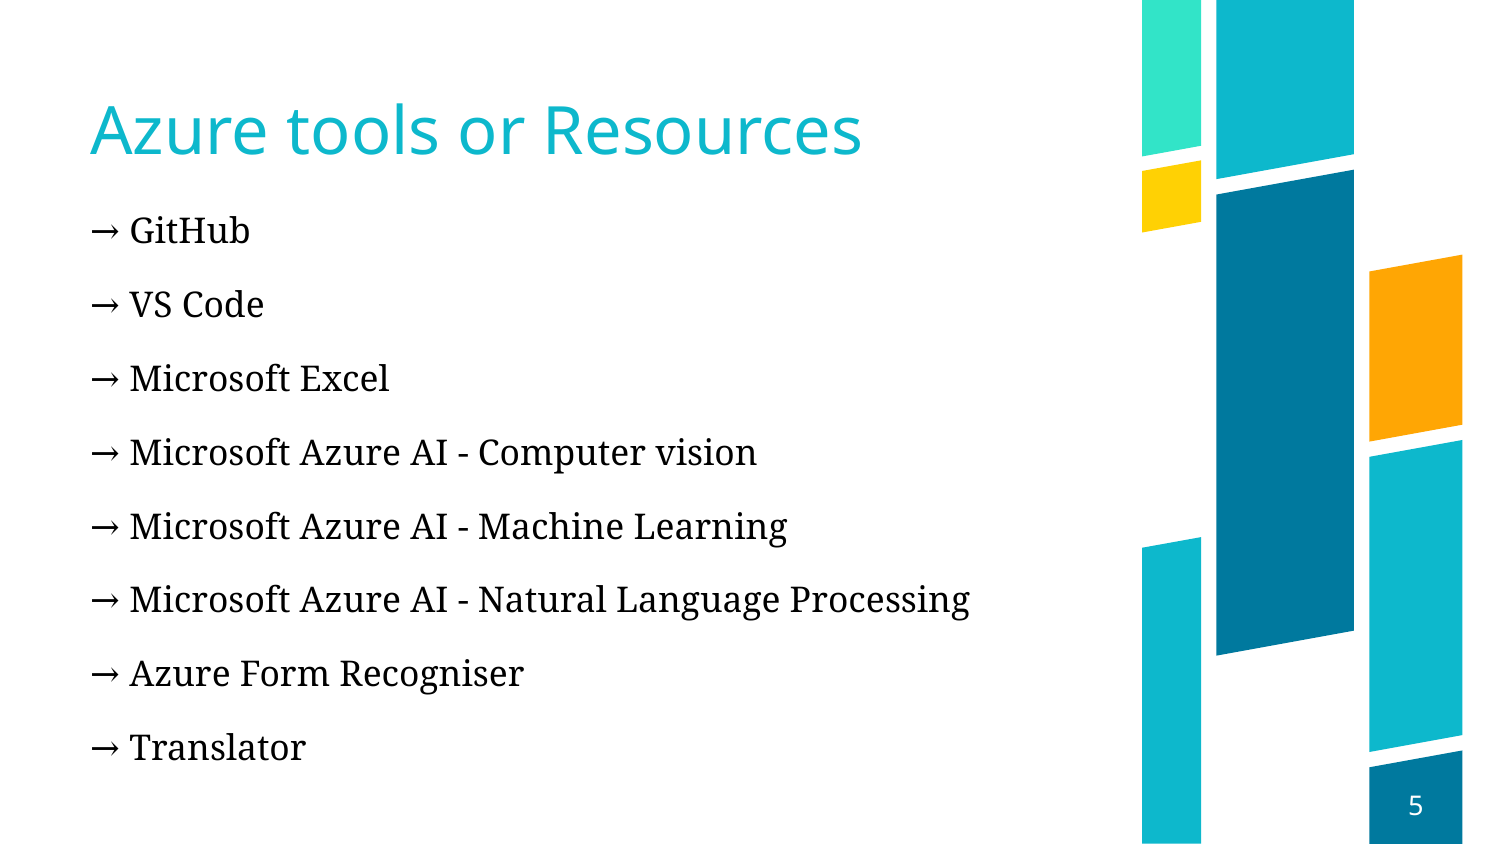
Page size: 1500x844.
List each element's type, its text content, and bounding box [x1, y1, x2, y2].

slide_number ‹#› [1369, 769, 1463, 844]
title Azure tools or Resources [90, 104, 1093, 170]
list → GitHub → VS Code → Microsoft Excel → Microsoft Azure AI - Computer vision → Microsoft Azure AI - Machine Learning → Microsoft Azure AI - Natural Language Processing → Azure Form Recogniser → Translator [90, 201, 1093, 786]
